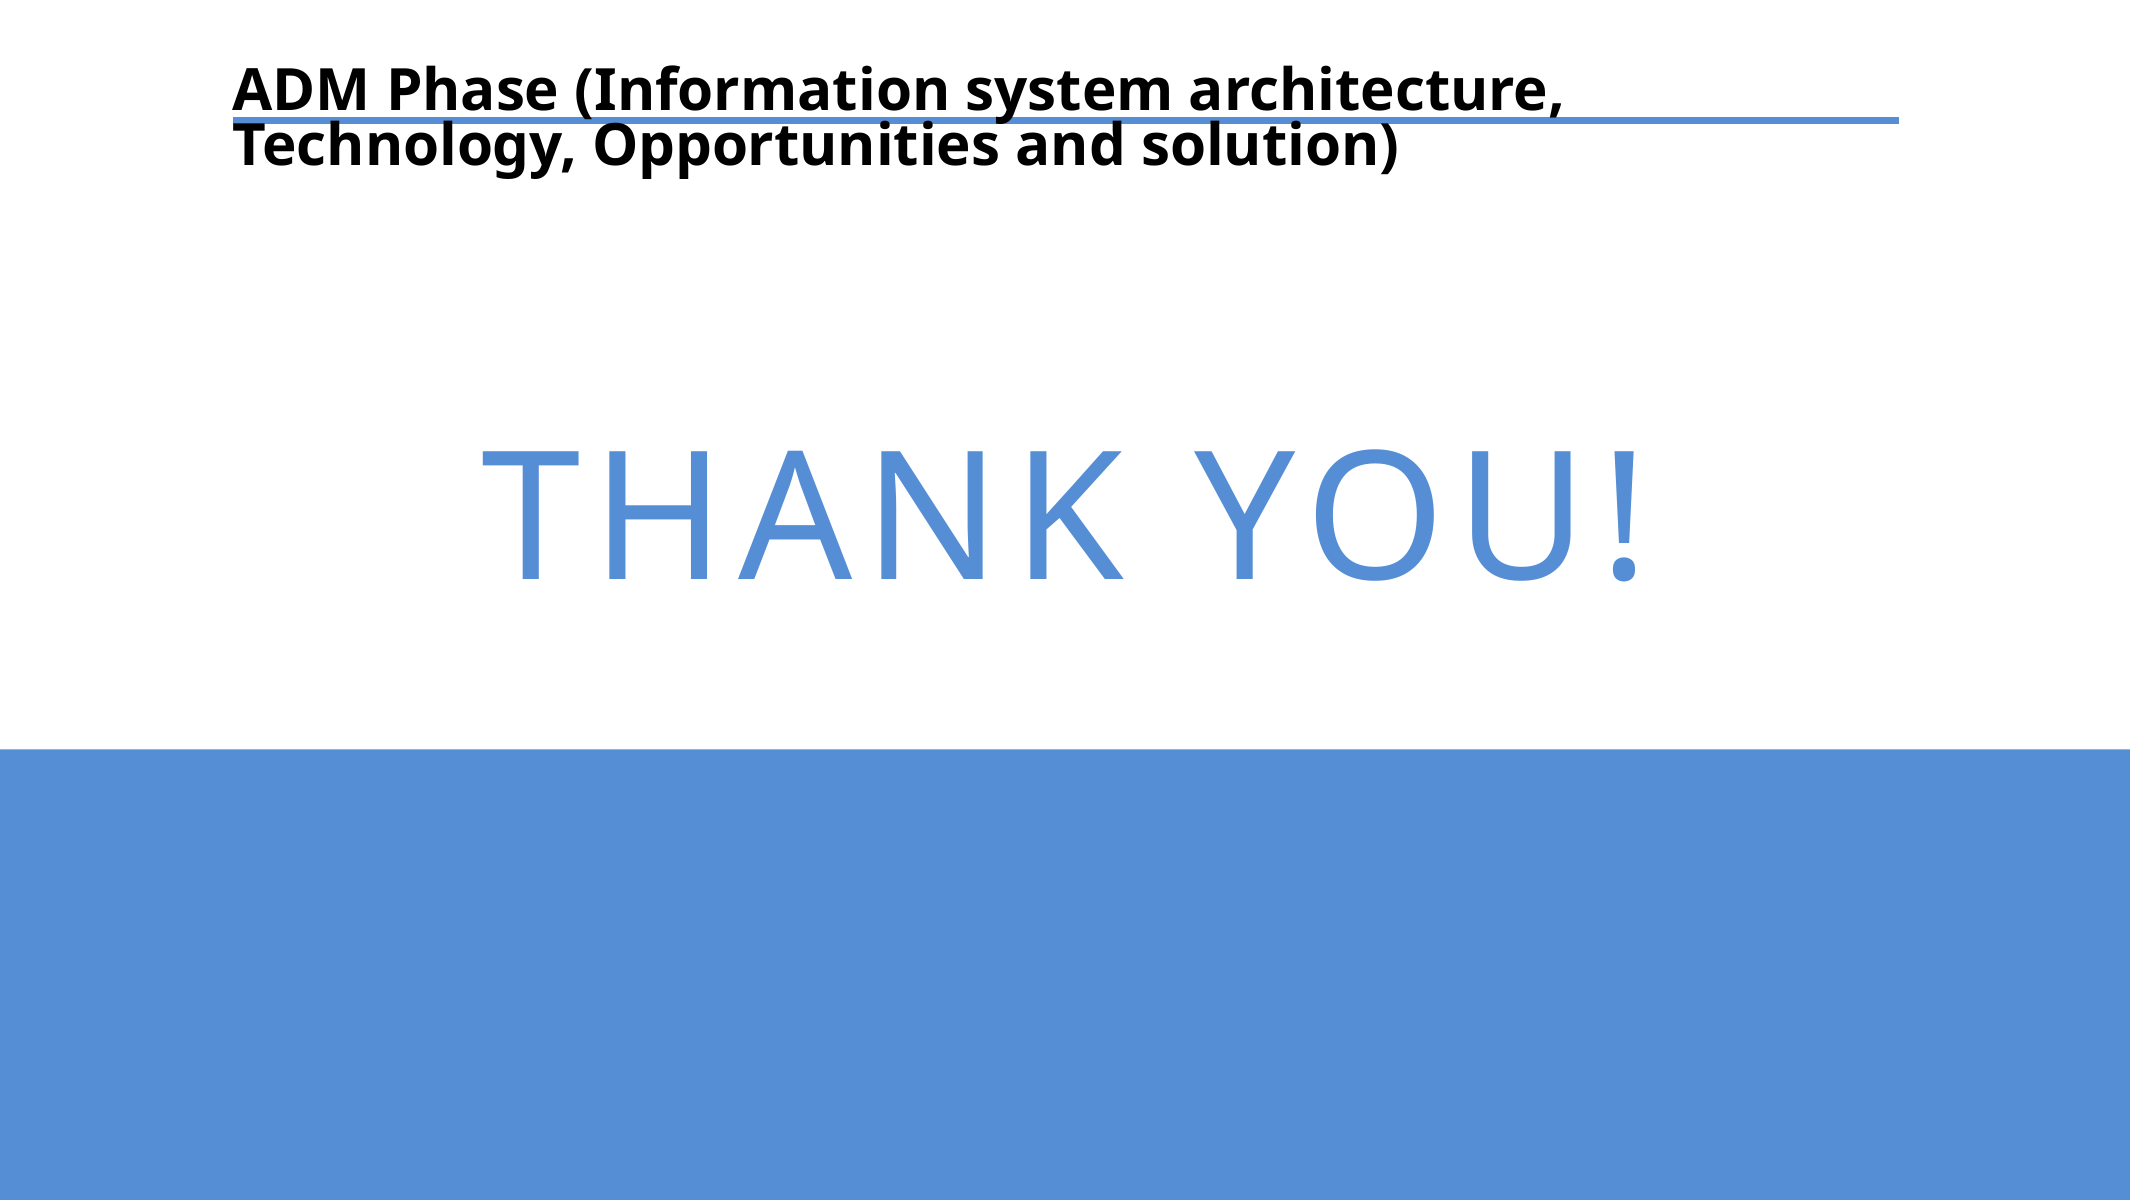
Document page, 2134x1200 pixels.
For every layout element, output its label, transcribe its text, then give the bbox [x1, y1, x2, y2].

text_box [0, 749, 2130, 1200]
text_box [1748, 117, 1899, 124]
text_box ADM Phase (Information system architecture, Technology, Opportunities and solution) [232, 67, 1748, 177]
text_box THANK YOU! [239, 409, 1893, 616]
